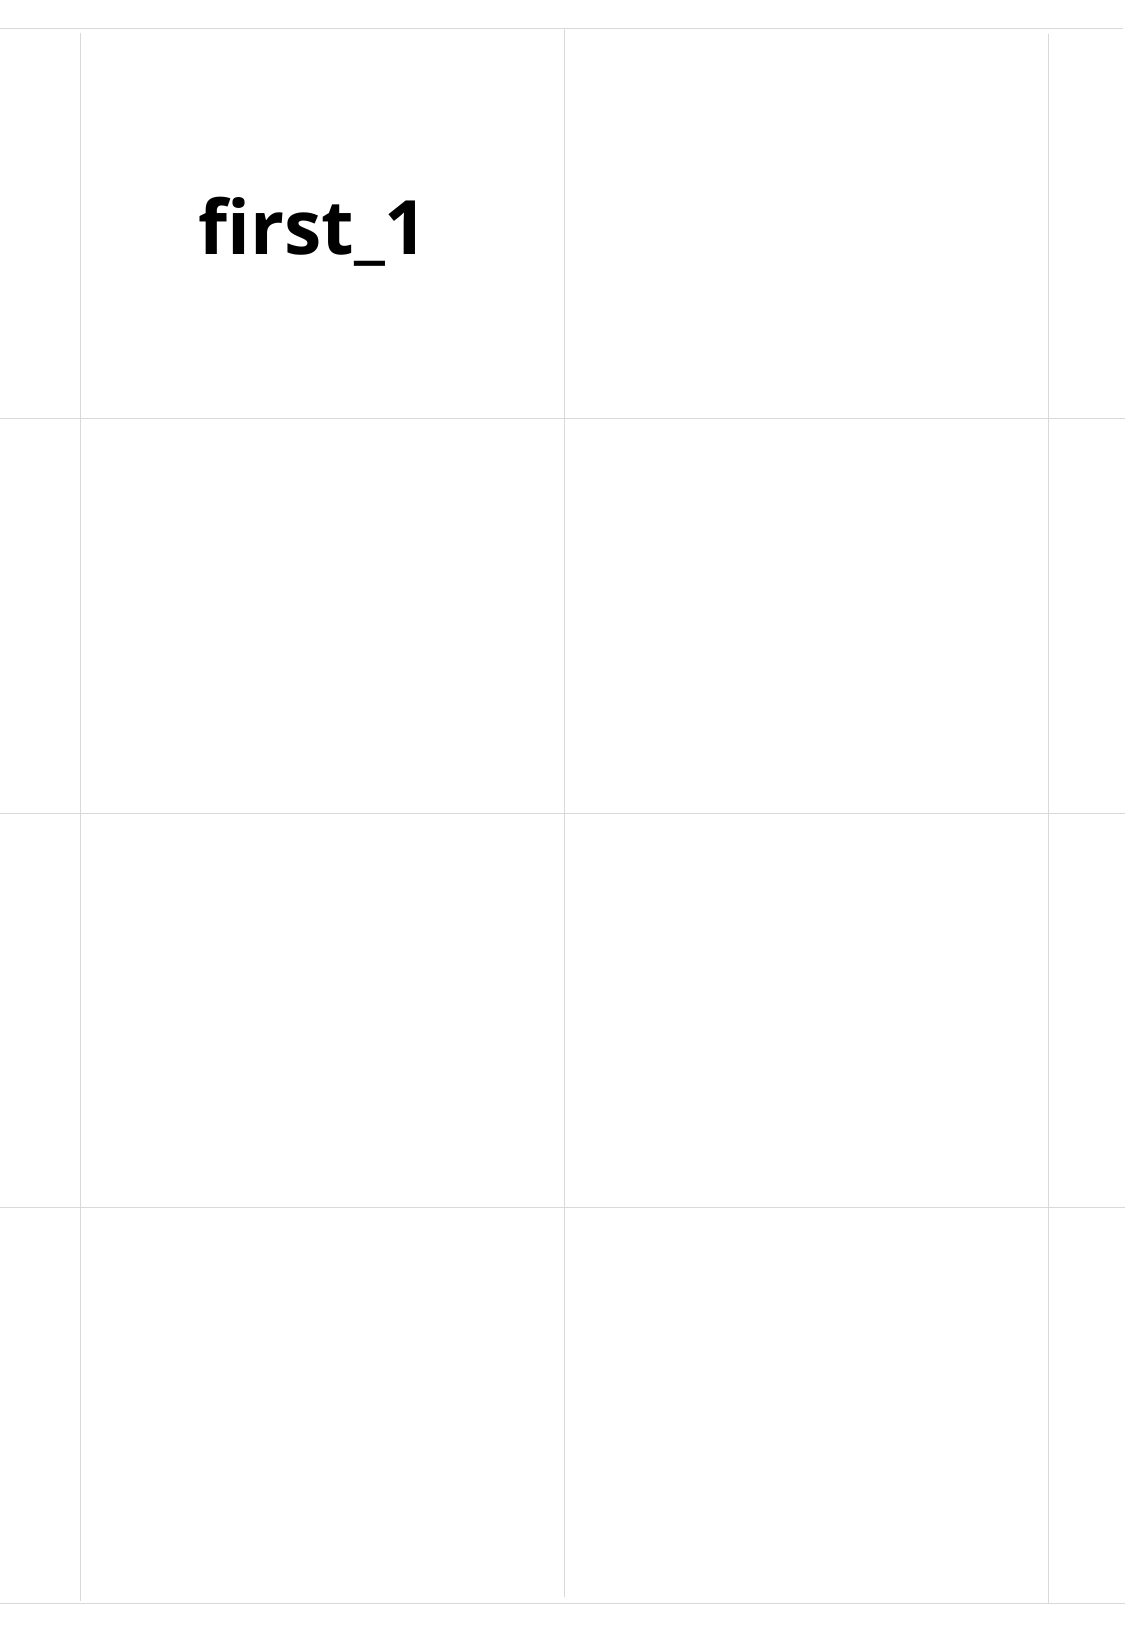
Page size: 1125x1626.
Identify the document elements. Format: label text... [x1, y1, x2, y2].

text_box first_1 [81, 172, 550, 277]
